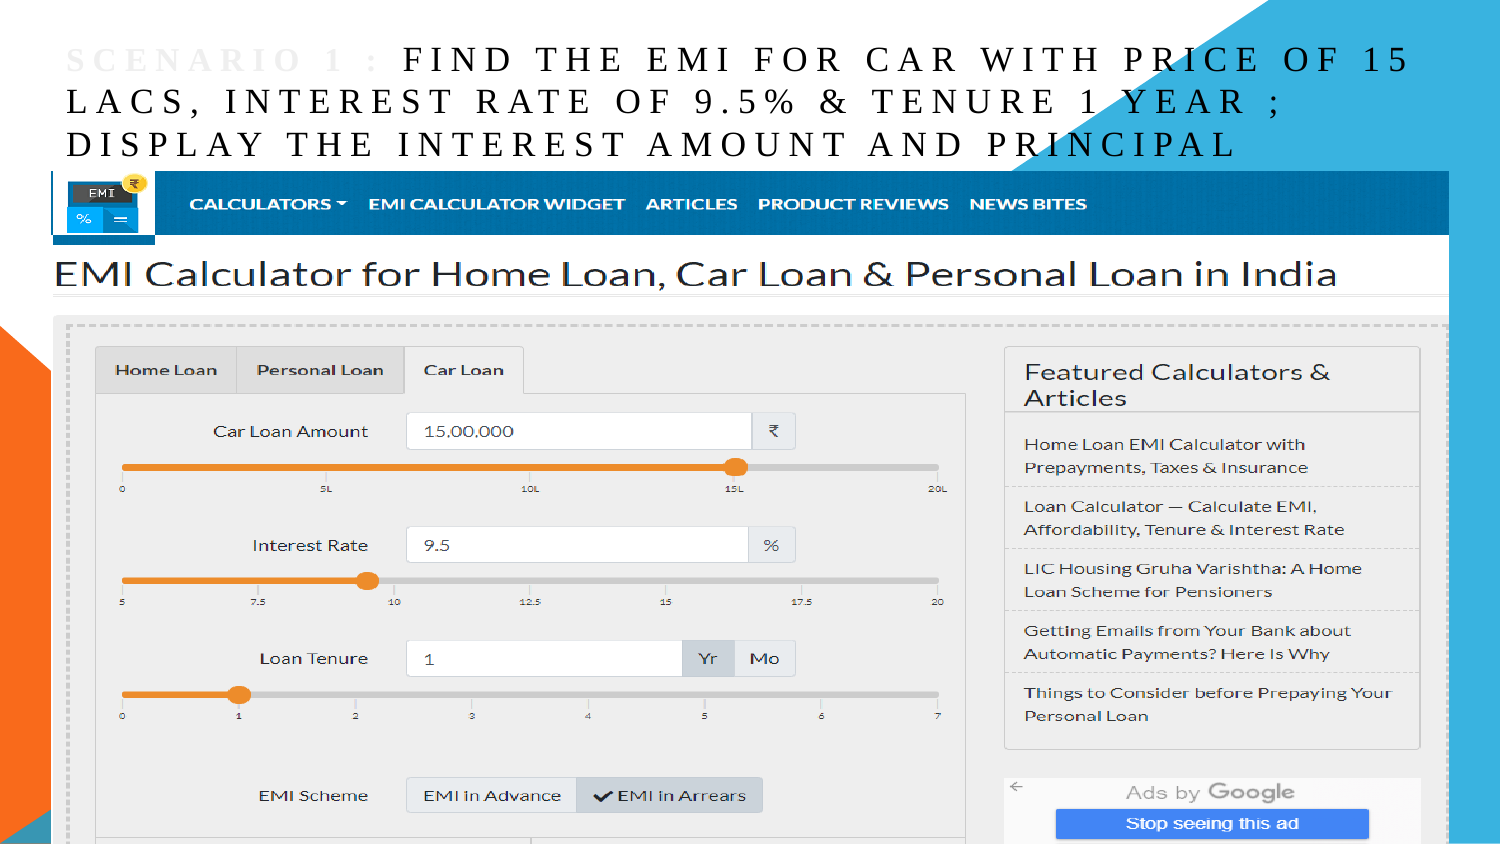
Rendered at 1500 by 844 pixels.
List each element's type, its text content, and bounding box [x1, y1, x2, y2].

picture [717, 200, 724, 209]
picture [999, 200, 1022, 209]
picture [200, 203, 217, 209]
picture [50, 236, 1450, 844]
picture [115, 217, 126, 221]
picture [919, 200, 948, 209]
picture [595, 200, 611, 209]
picture [487, 200, 499, 209]
picture [1065, 200, 1073, 209]
picture [269, 200, 279, 208]
picture [421, 200, 442, 209]
subtitle Scenario 1 : Find the EMI for car with price of 15 lacs, interest rate of 9.5% & Tenure 1 year ; Display the interest amount and principal amount for one month [51, 20, 1449, 170]
picture [886, 200, 896, 209]
picture [54, 170, 154, 234]
picture [1076, 200, 1086, 209]
picture [811, 200, 819, 208]
picture [906, 200, 914, 209]
picture [370, 200, 378, 209]
picture [458, 200, 466, 209]
picture [759, 200, 782, 209]
picture [382, 200, 387, 209]
picture [647, 200, 670, 209]
picture [826, 200, 835, 209]
picture [986, 200, 994, 209]
picture [190, 200, 196, 208]
picture [238, 200, 245, 208]
picture [1034, 200, 1050, 209]
picture [794, 200, 804, 209]
picture [547, 200, 557, 209]
picture [303, 200, 317, 209]
picture [511, 200, 516, 209]
picture [860, 200, 871, 209]
picture [317, 200, 330, 209]
picture [523, 200, 538, 209]
picture [702, 200, 709, 209]
picture [874, 200, 882, 209]
picture [971, 200, 983, 209]
